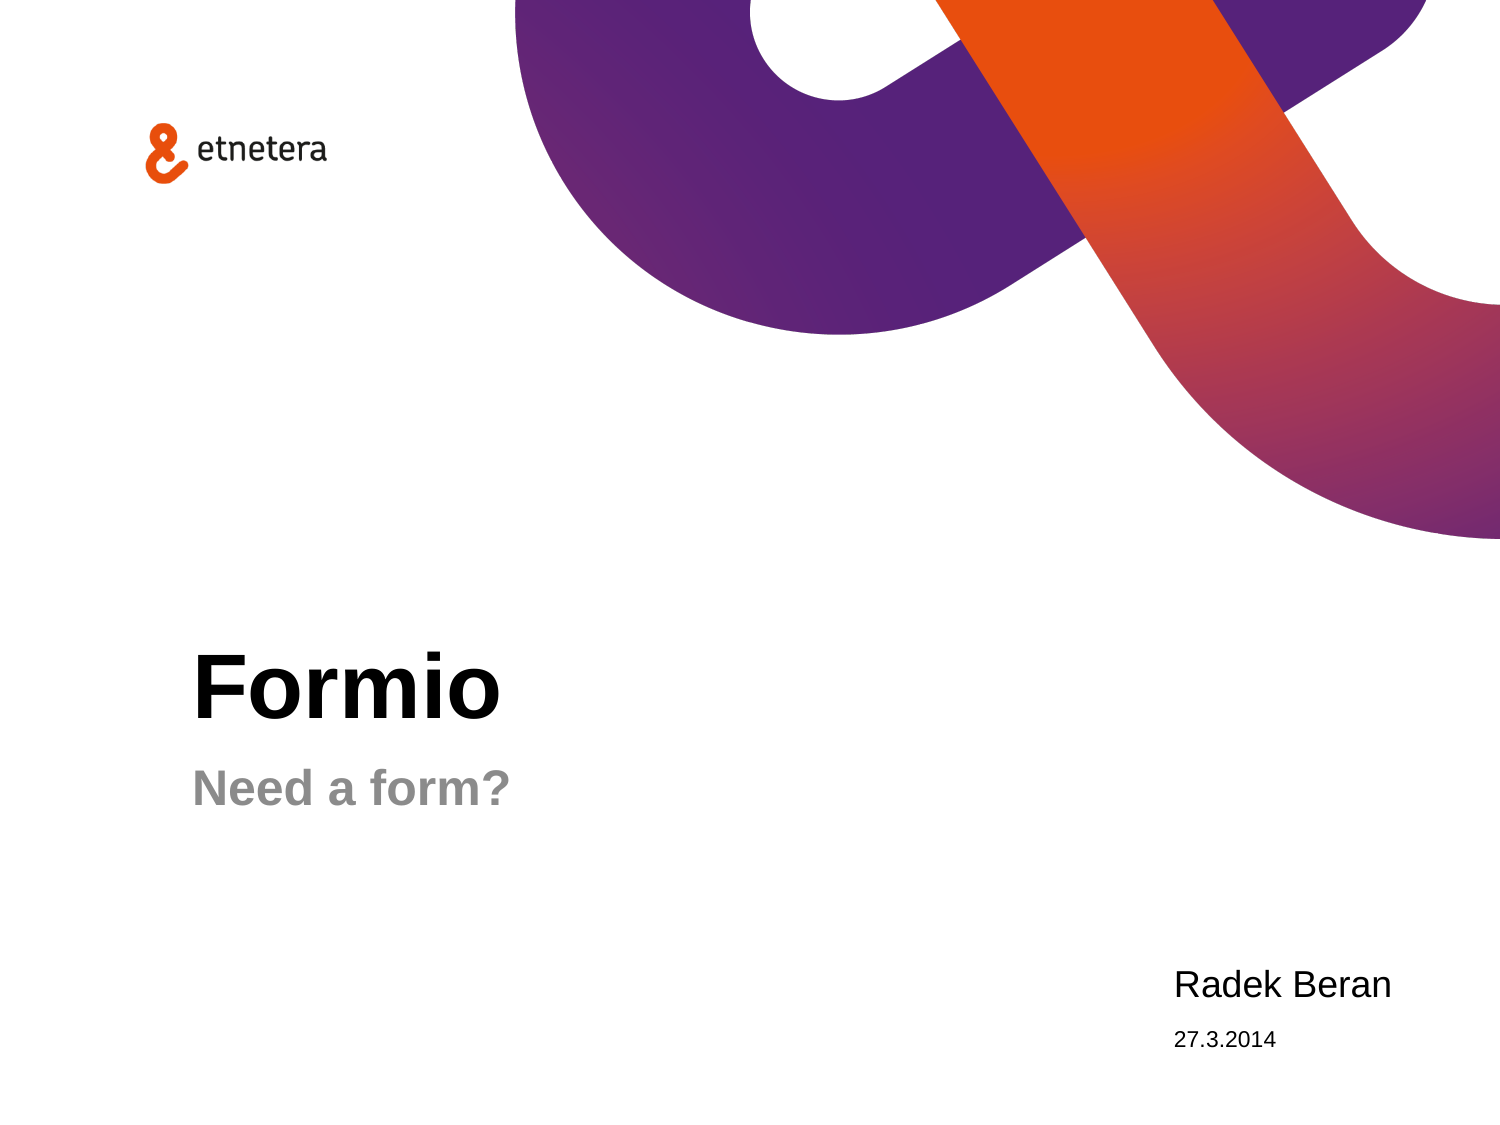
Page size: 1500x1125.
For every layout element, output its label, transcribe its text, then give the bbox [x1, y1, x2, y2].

picture [135, 113, 337, 194]
title Formio [177, 503, 1158, 745]
subtitle Need a form? [177, 748, 1158, 1024]
picture [478, 0, 1500, 575]
text_box Radek Beran 27.3.2014 [1159, 952, 1408, 1060]
